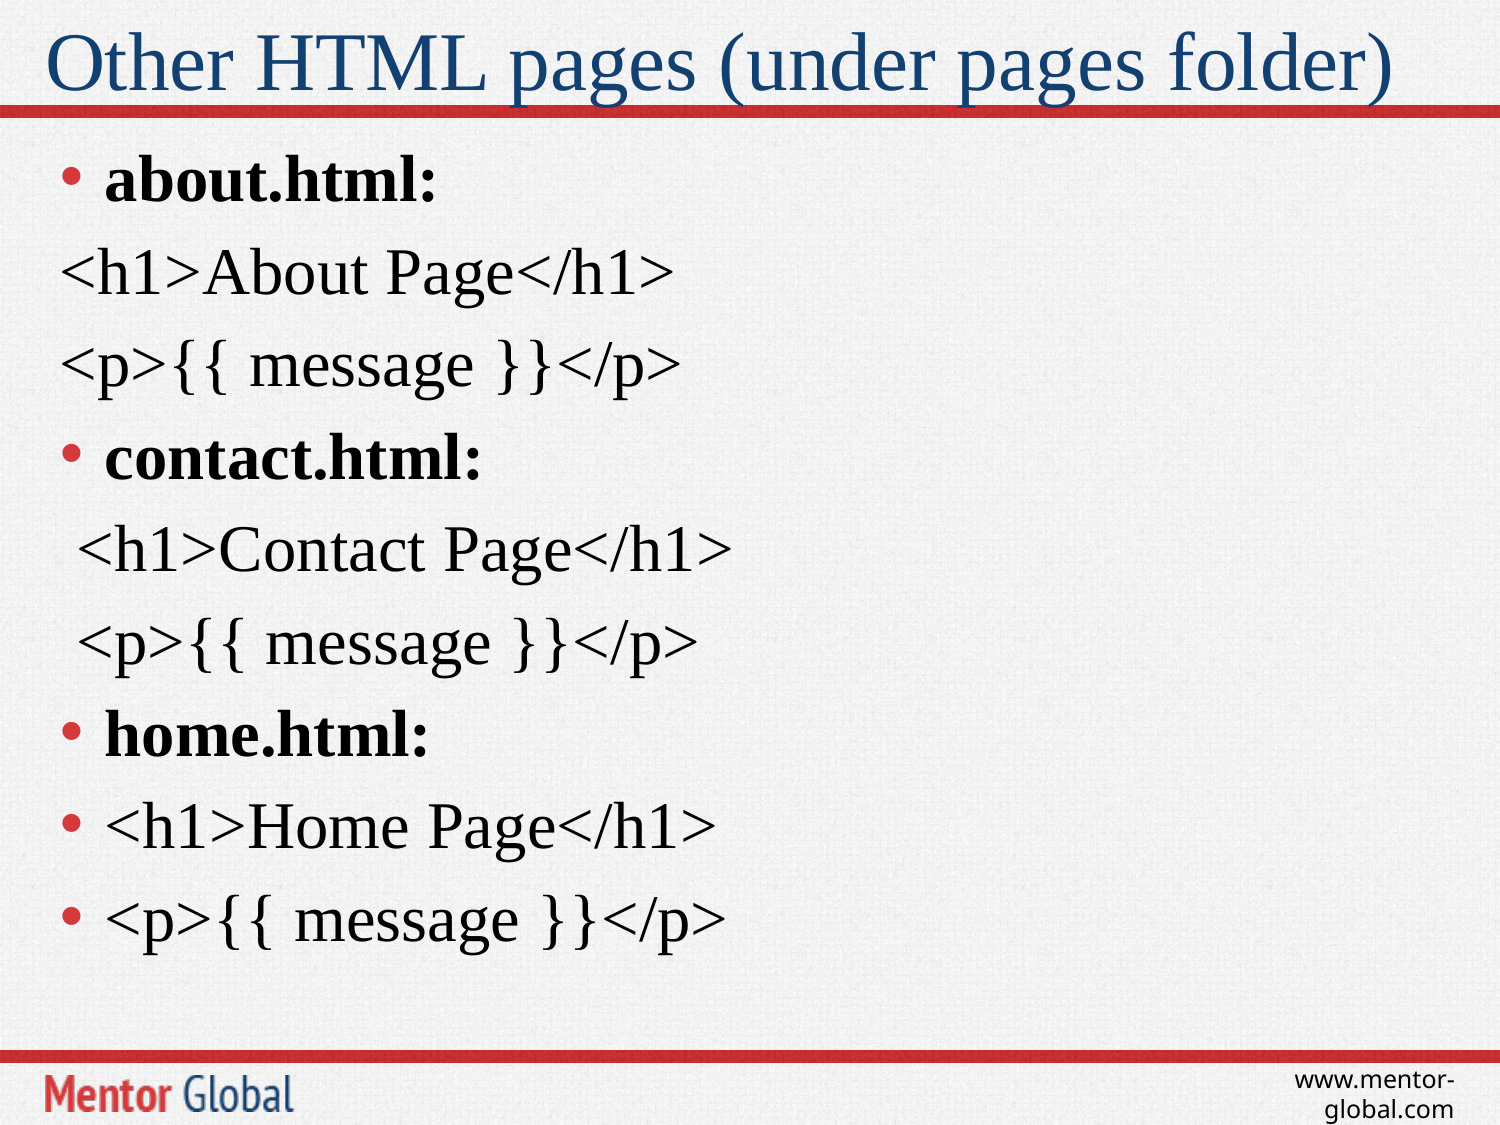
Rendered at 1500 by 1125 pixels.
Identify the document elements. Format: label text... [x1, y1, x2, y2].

picture [0, 117, 1500, 1125]
title Other HTML pages (under pages folder) [0, 0, 1500, 117]
list about.html: <h1>About Page</h1> <p>{{ message }}</p> contact.html: <h1>Contact Page</h1> <p>{{ message }}</p> home.html: <h1>Home Page</h1> <p>{{ message }}</p> [45, 120, 1455, 971]
